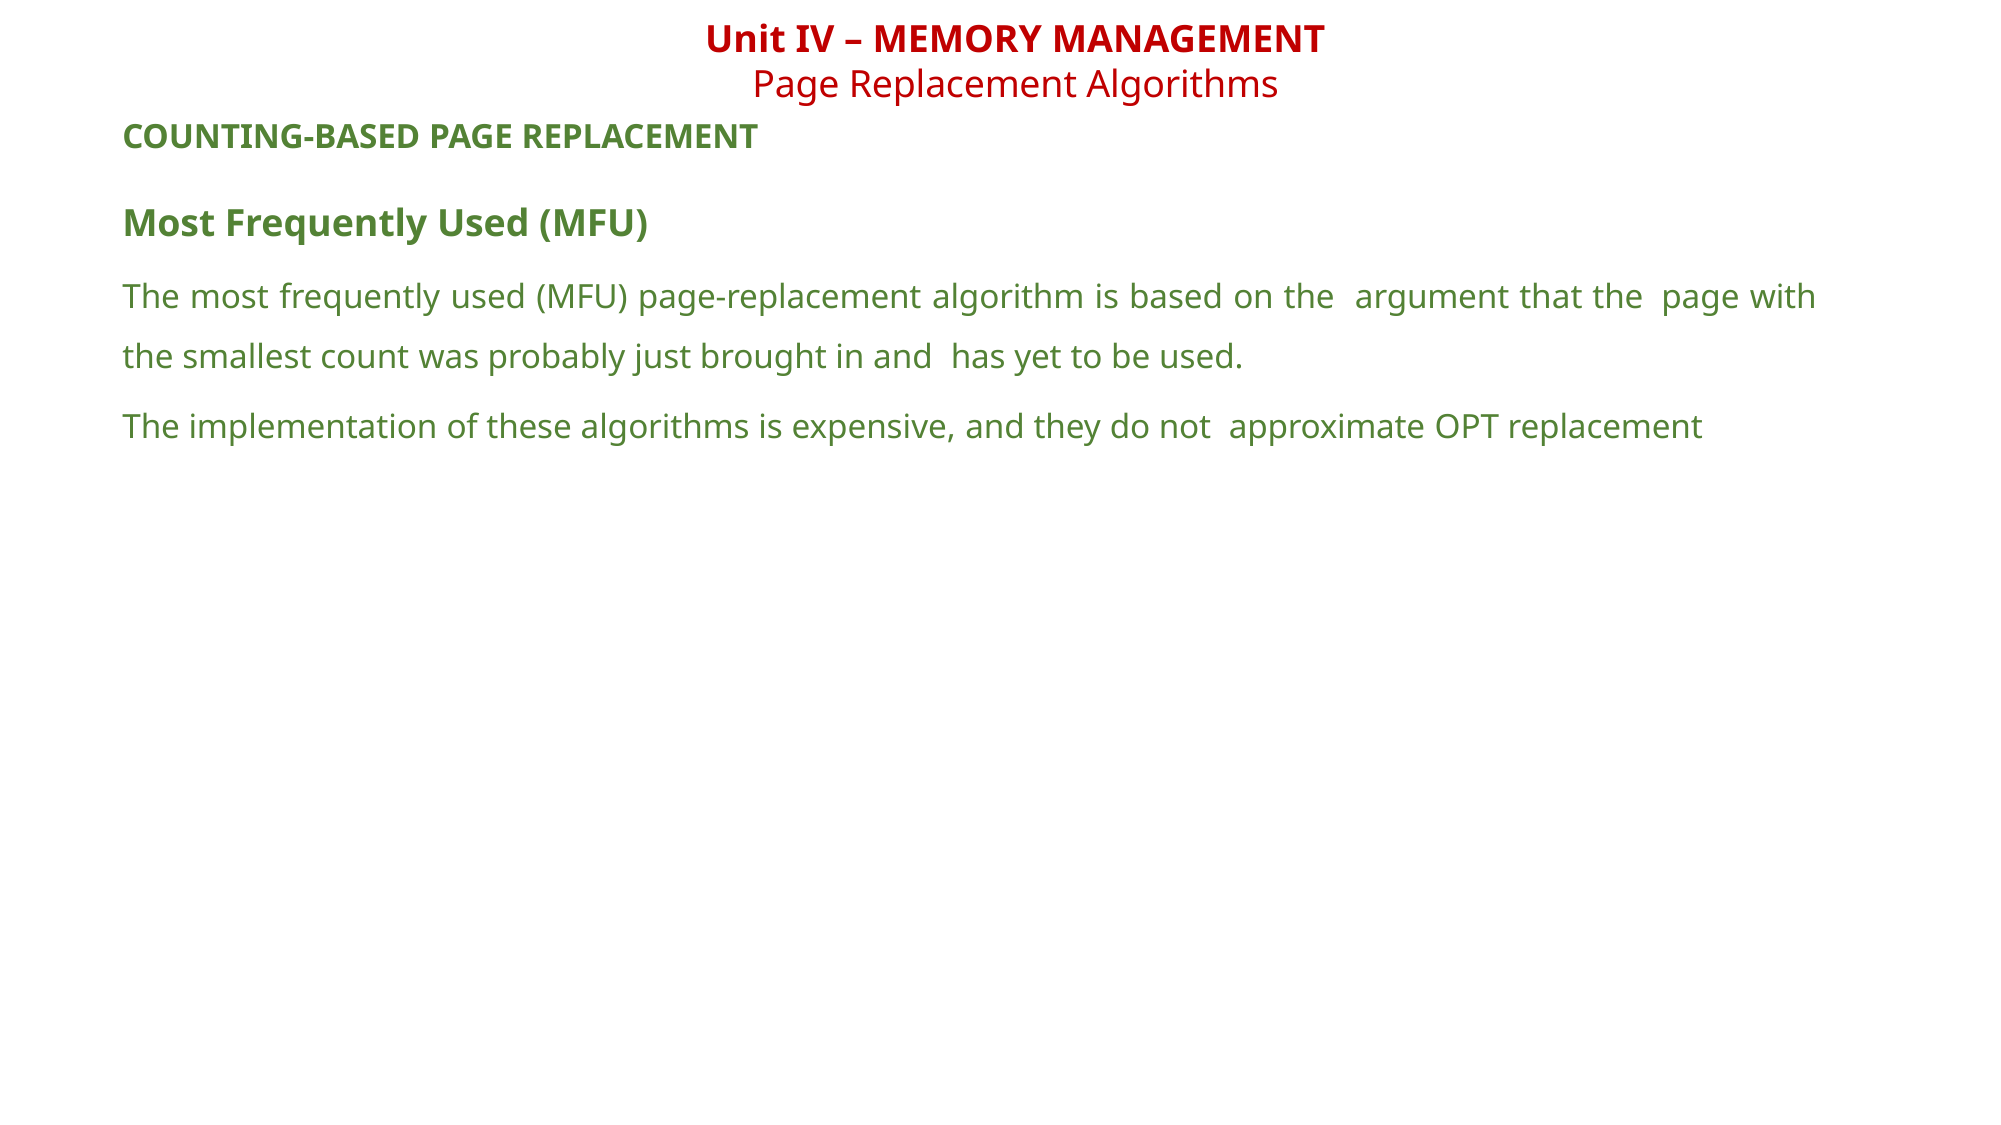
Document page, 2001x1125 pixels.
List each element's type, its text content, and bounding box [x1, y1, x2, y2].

text_box COUNTING-BASED PAGE REPLACEMENT Most Frequently Used (MFU) The most frequently used (MFU) page-replacement algorithm is based on the argument that the page with the smallest count was probably just brought in and has yet to be used. The implementation of these algorithms is expensive, and they do not approximate OPT replacement [105, 107, 1833, 495]
text_box Unit IV – MEMORY MANAGEMENT Page Replacement Algorithms [327, 7, 1704, 107]
